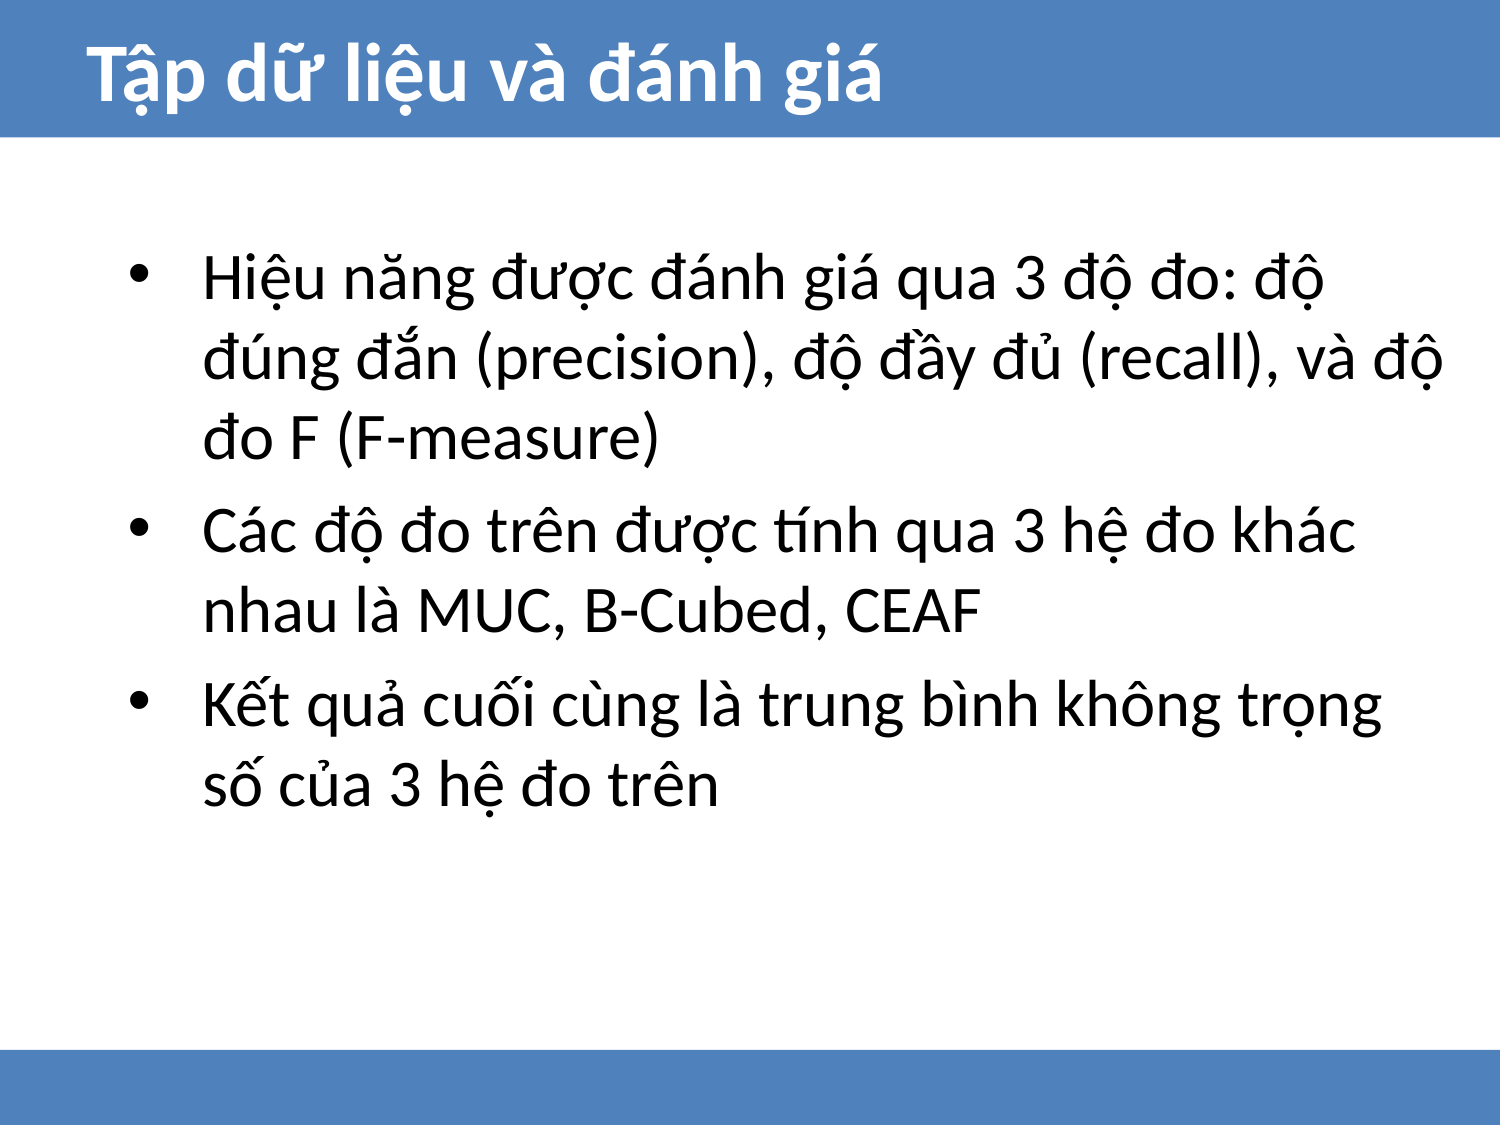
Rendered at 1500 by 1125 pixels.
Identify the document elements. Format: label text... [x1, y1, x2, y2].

text_box Tập dữ liệu và đánh giá [71, 10, 1419, 126]
text_box [0, 0, 1500, 138]
text_box Hiệu năng được đánh giá qua 3 độ đo: độ đúng đắn (precision), độ đầy đủ (recall), và độ đo F (F-measure) Các độ đo trên được tính qua 3 hệ đo khác nhau là MUC, B-Cubed, CEAF Kết quả cuối cùng là trung bình không trọng số của 3 hệ đo trên [112, 224, 1468, 1013]
text_box [0, 1049, 1500, 1125]
